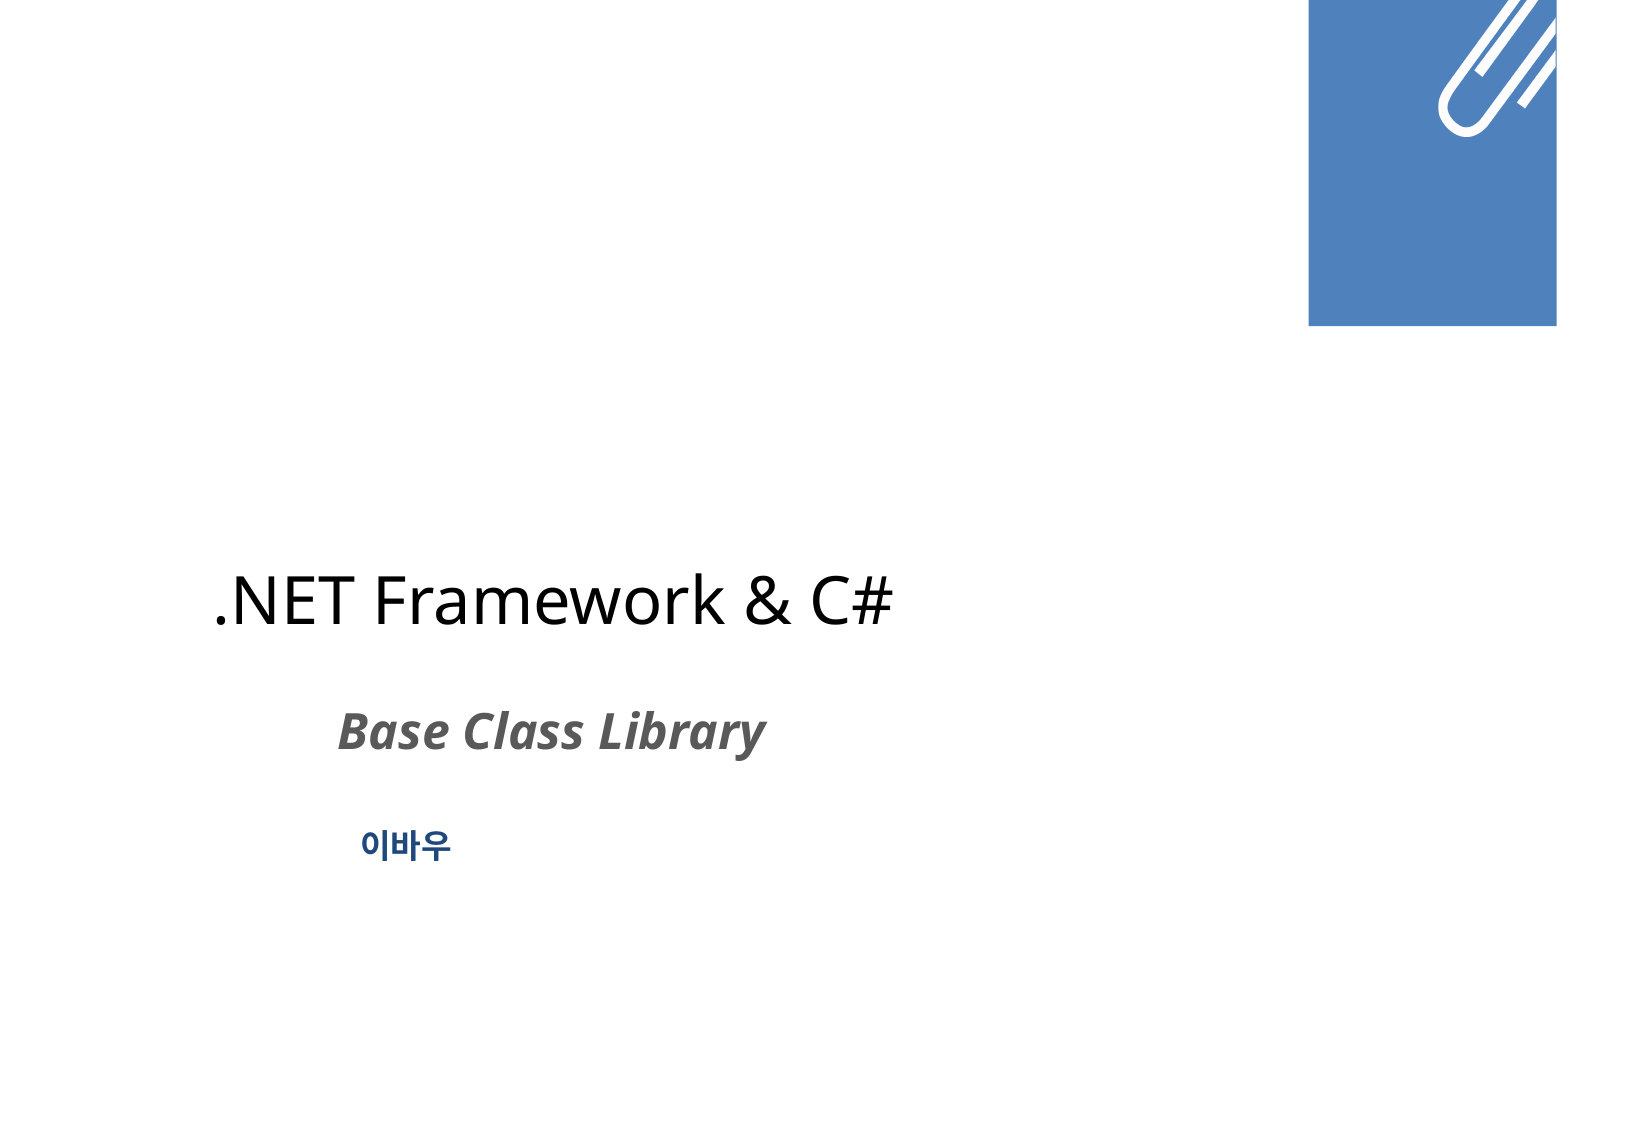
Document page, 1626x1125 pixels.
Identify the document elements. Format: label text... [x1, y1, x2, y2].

picture [1438, 0, 1556, 137]
list Base Class Library [323, 692, 884, 764]
list 이바우 [328, 817, 1108, 877]
list .NET Framework & C# [198, 550, 1108, 657]
